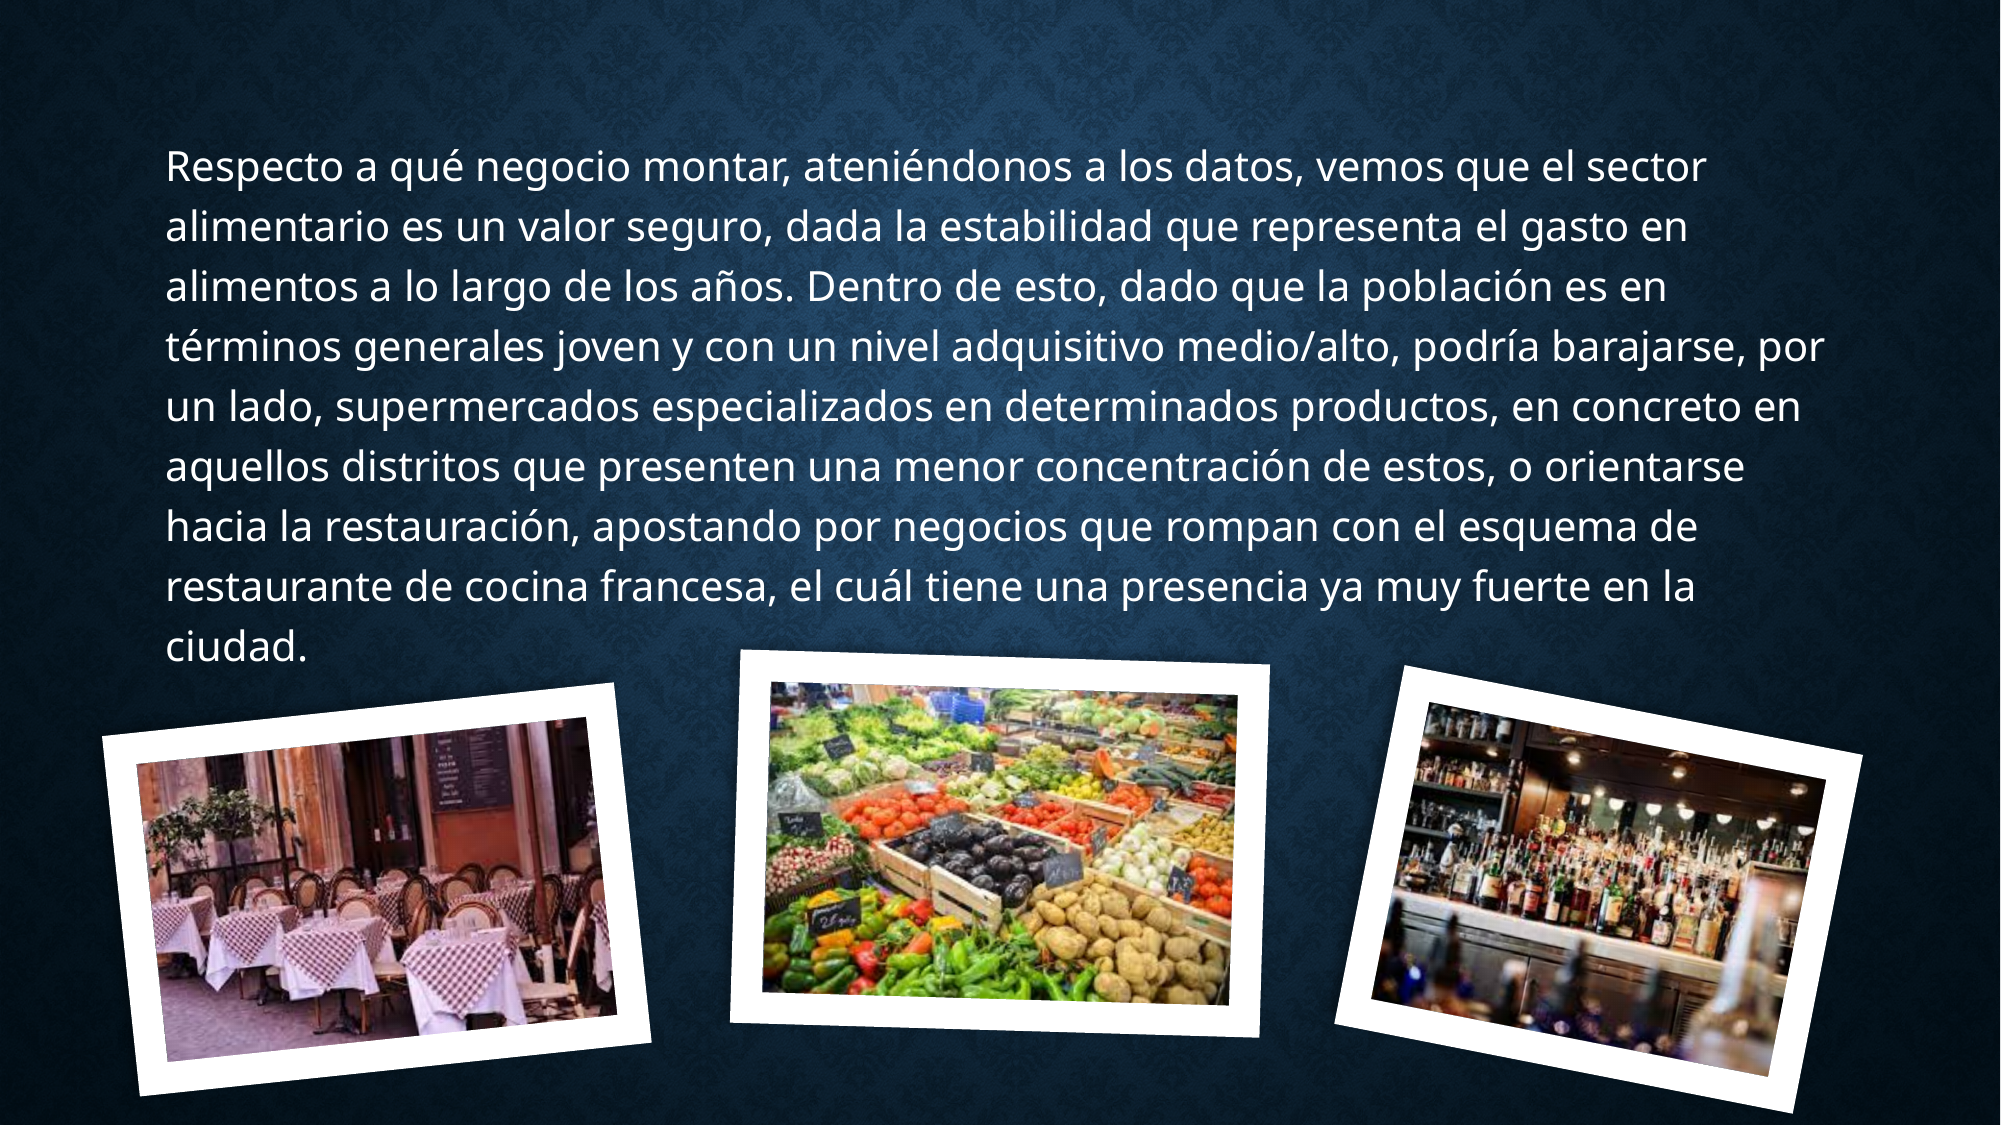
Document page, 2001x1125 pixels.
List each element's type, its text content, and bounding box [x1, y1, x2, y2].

picture [150, 738, 604, 1040]
picture [1395, 737, 1802, 1042]
picture [765, 687, 1235, 1000]
list Respecto a qué negocio montar, ateniéndonos a los datos, vemos que el sector alimentario es un valor seguro, dada la estabilidad que representa el gasto en alimentos a lo largo de los años. Dentro de esto, dado que la población es en términos generales joven y con un nivel adquisitivo medio/alto, podría barajarse, por un lado, supermercados especializados en determinados productos, en concreto en aquellos distritos que presenten una menor concentración de estos, o orientarse hacia la restauración, apostando por negocios que rompan con el esquema de restaurante de cocina francesa, el cuál tiene una presencia ya muy fuerte en la ciudad. [150, 121, 1850, 890]
